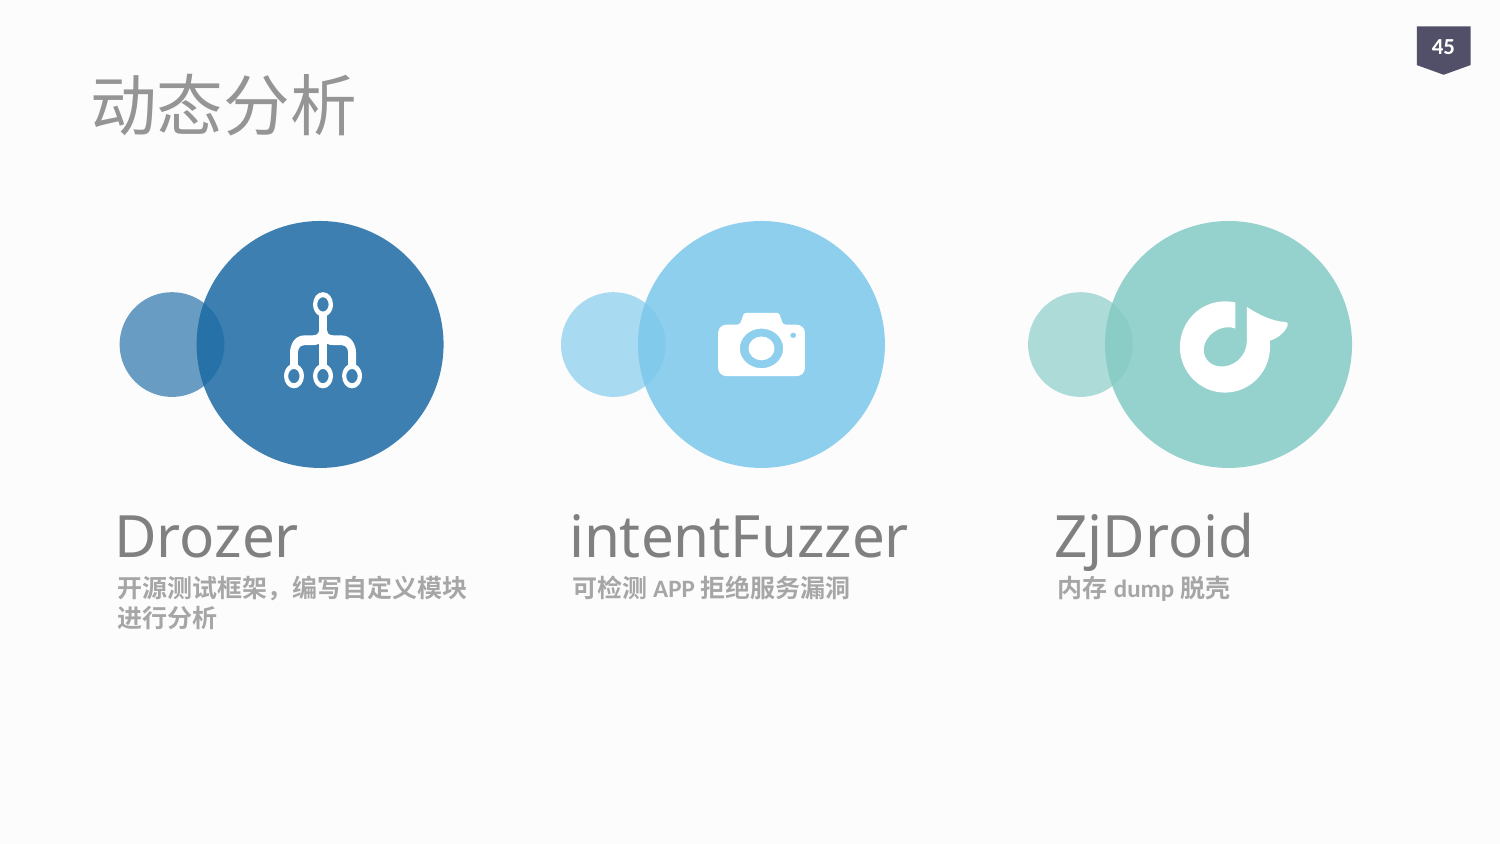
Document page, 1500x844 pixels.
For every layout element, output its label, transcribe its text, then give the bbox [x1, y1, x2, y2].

title 动态分析 [75, 33, 1425, 175]
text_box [1039, 490, 1433, 697]
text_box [560, 220, 886, 469]
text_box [99, 490, 492, 697]
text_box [119, 220, 444, 469]
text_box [554, 490, 947, 697]
text_box 45 [1414, 24, 1473, 77]
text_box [1027, 220, 1353, 469]
